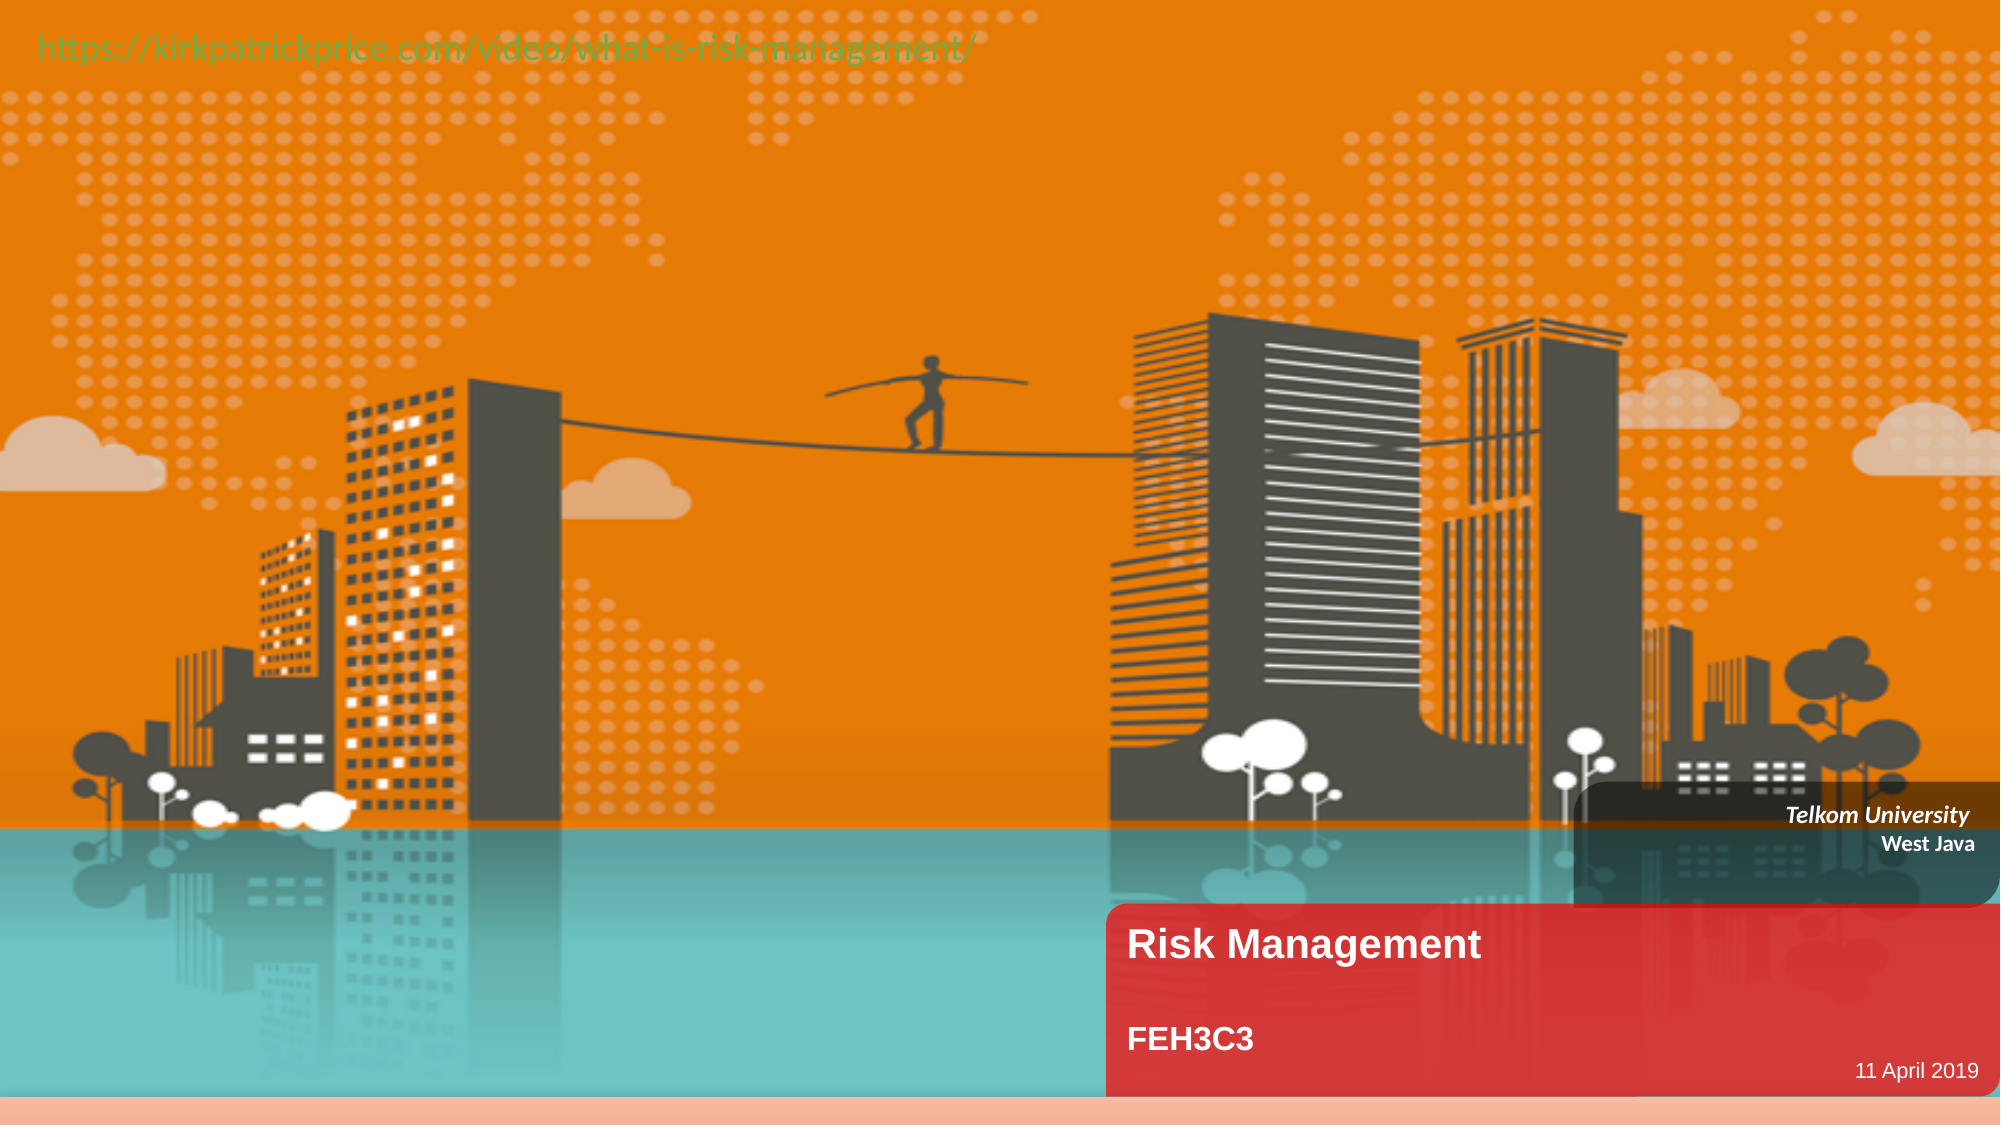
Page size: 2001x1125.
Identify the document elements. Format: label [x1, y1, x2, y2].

text_box [0, 1098, 2000, 1125]
picture [0, 0, 2000, 1098]
